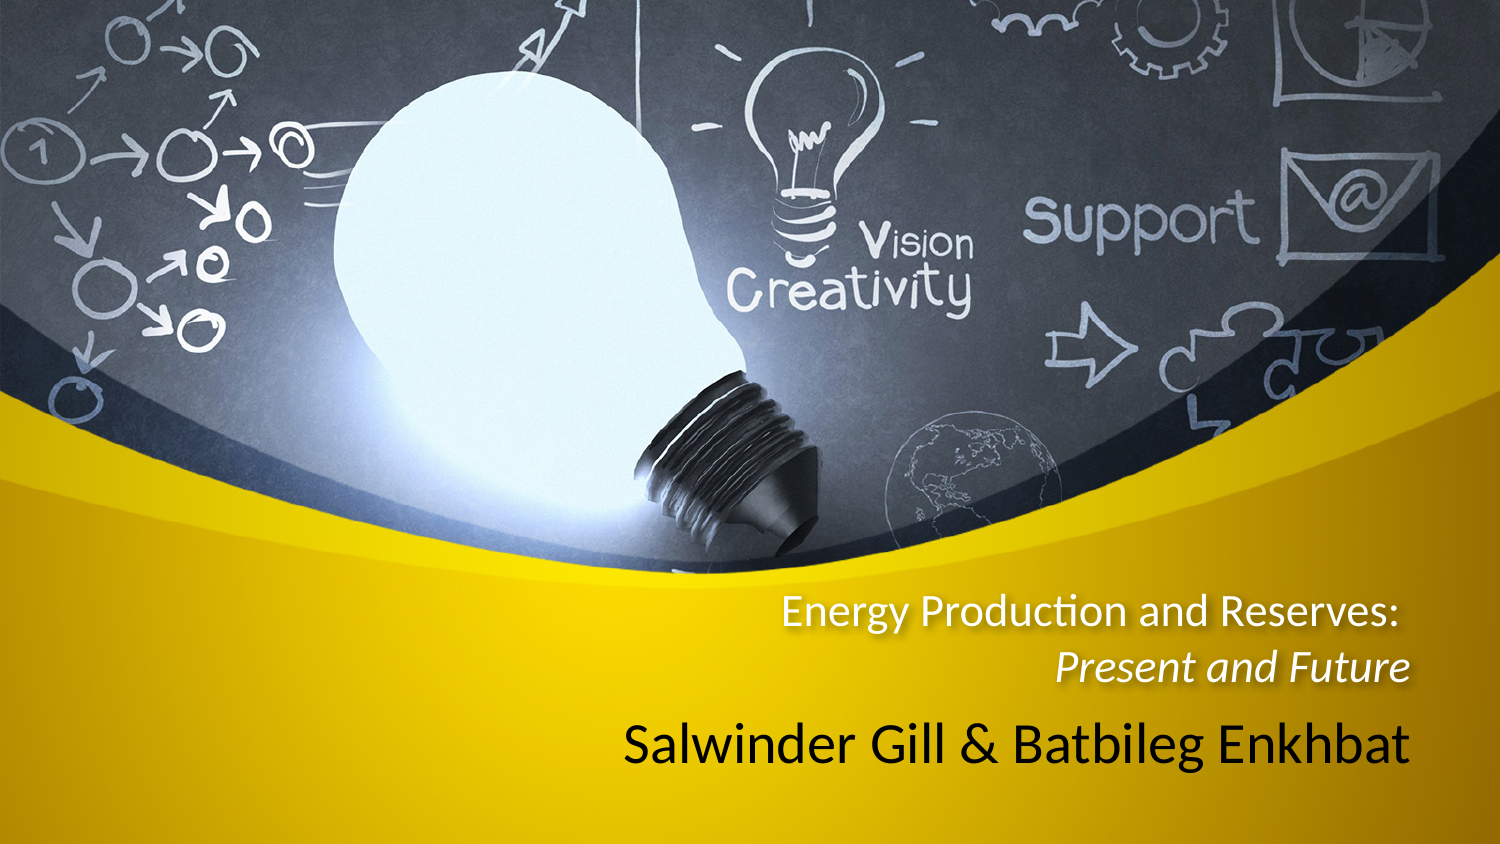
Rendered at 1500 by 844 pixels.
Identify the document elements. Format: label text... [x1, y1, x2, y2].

subtitle Salwinder Gill & Batbileg Enkhbat [73, 697, 1427, 798]
picture [0, 0, 1500, 844]
title Energy Production and Reserves: Present and Future [73, 572, 1427, 697]
